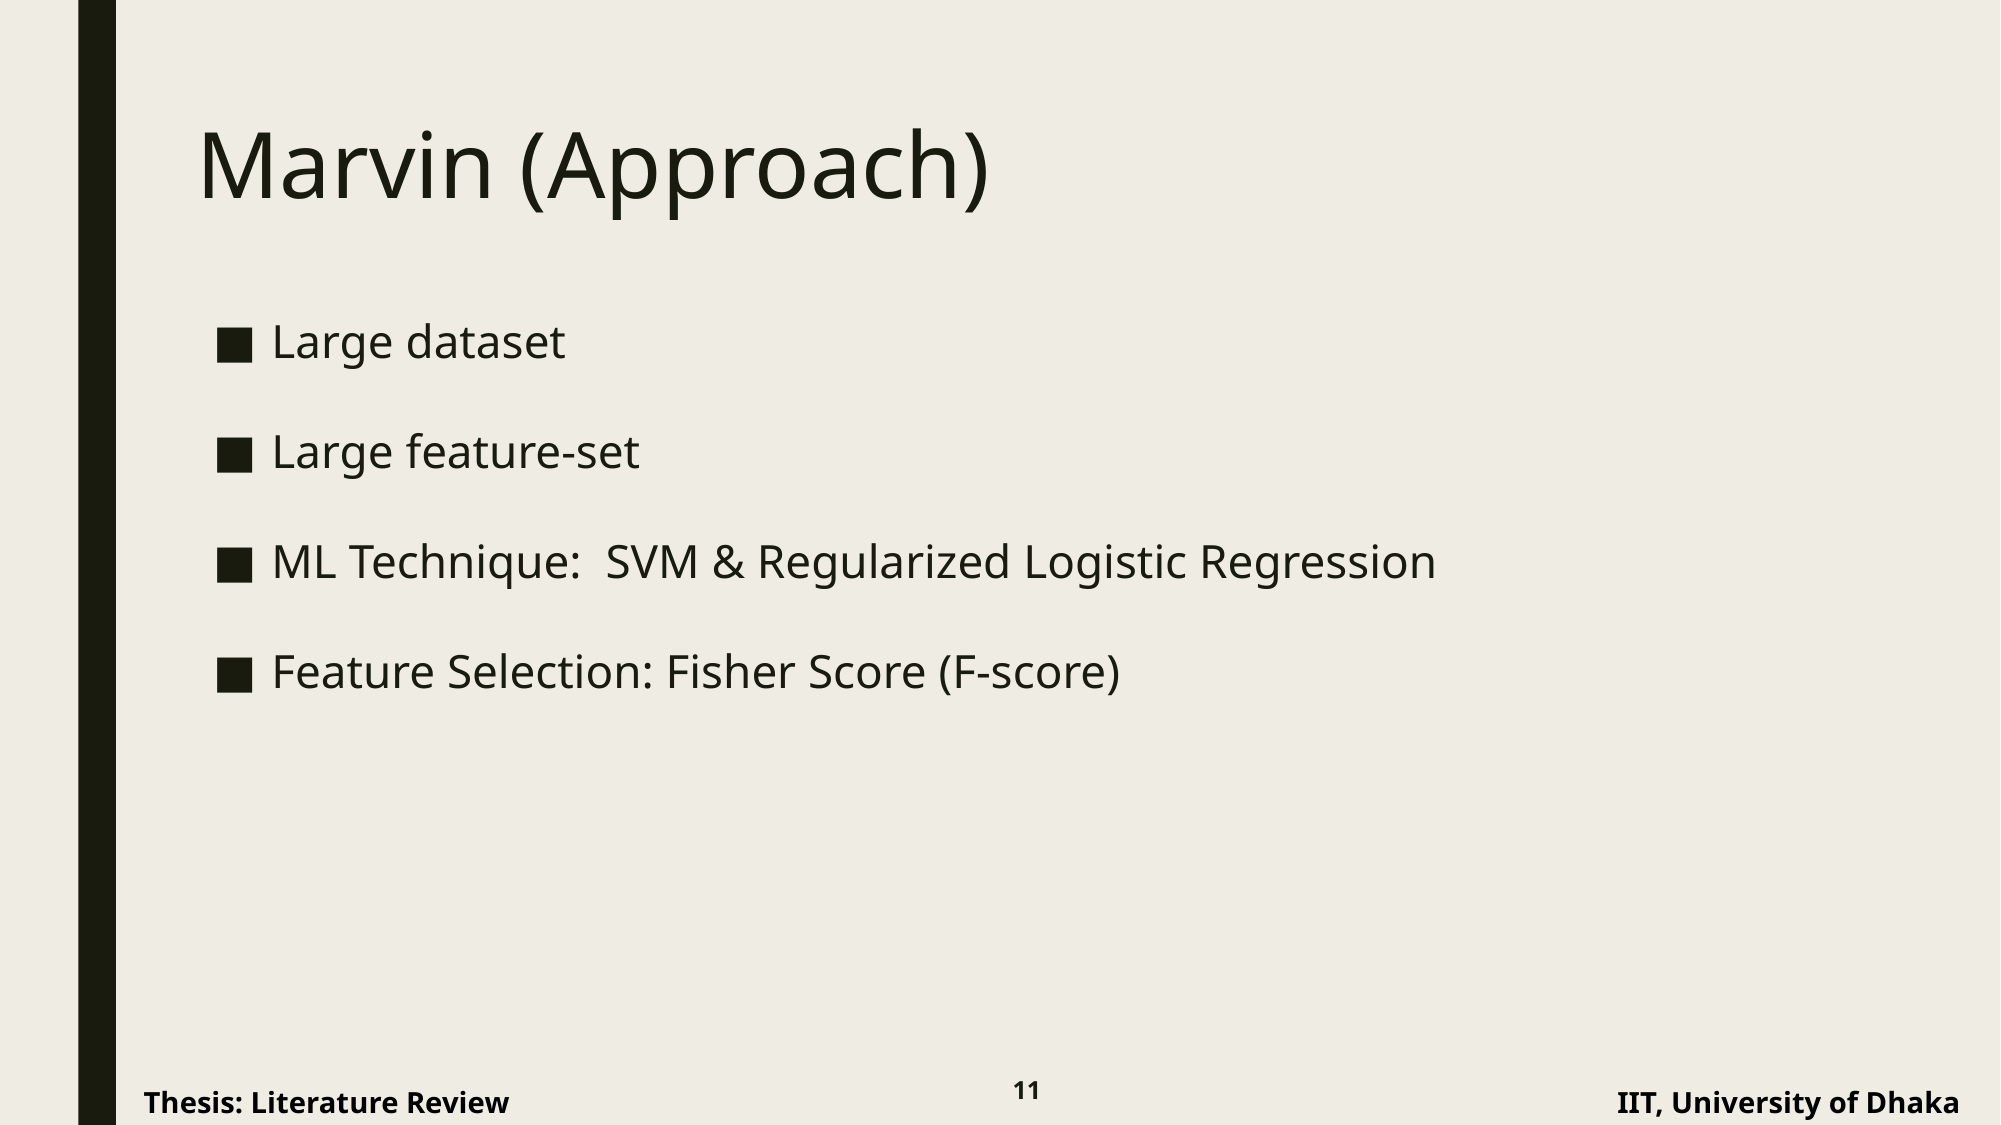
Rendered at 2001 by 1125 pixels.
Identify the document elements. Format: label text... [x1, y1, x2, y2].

list Large dataset Large feature-set ML Technique: SVM & Regularized Logistic Regression Feature Selection: Fisher Score (F-score) [181, 250, 1924, 1010]
title Marvin (Approach) [181, 112, 1924, 231]
slide_number 11 [987, 1058, 1057, 1125]
